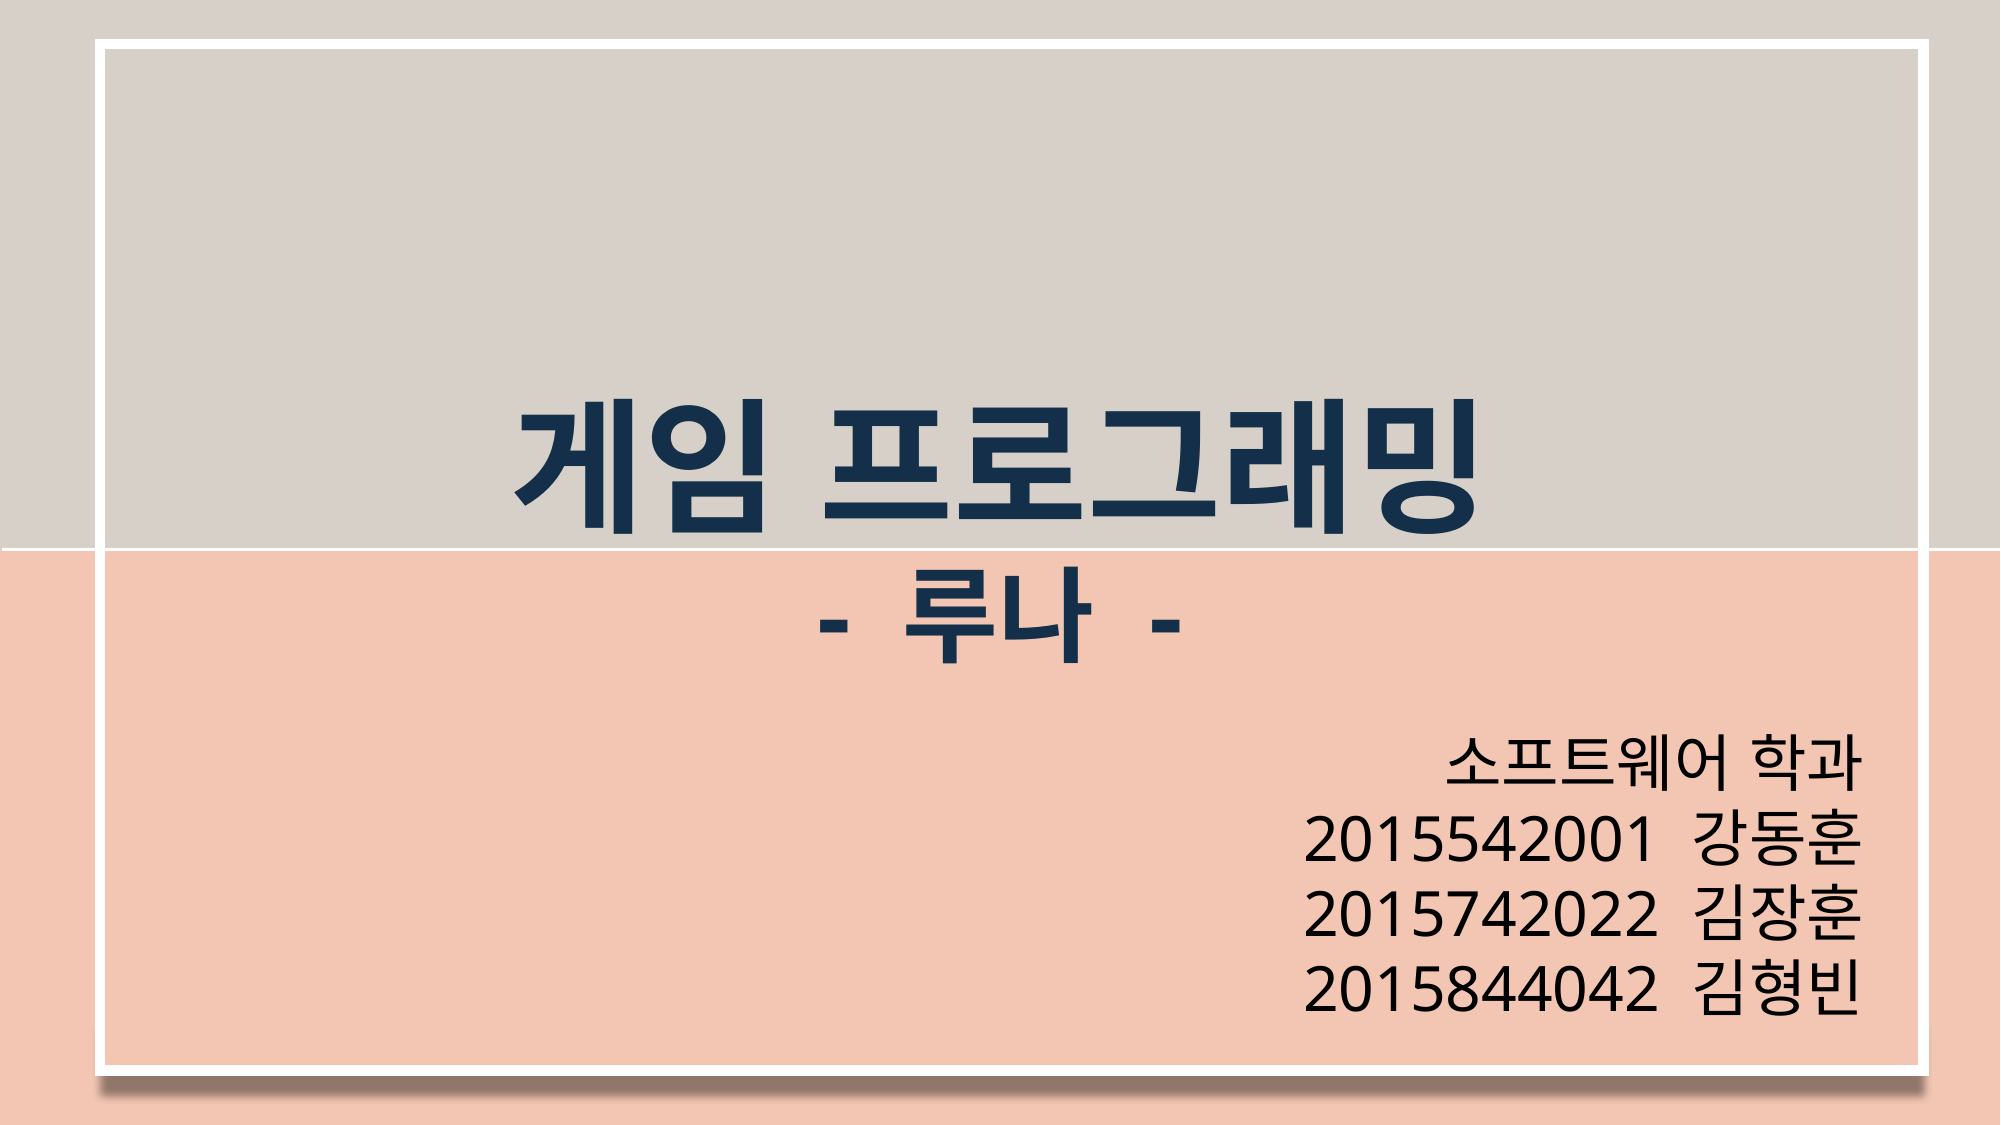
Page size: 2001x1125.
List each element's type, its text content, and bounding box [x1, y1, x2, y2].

text_box 소프트웨어 학과 2015542001 강동훈 2015742022 김장훈 2015844042 김형빈 [1019, 716, 1880, 1032]
text_box [99, 43, 1924, 1072]
text_box [0, 0, 2000, 549]
text_box 게임 프로그래밍 - 루나 - [346, 367, 1654, 683]
